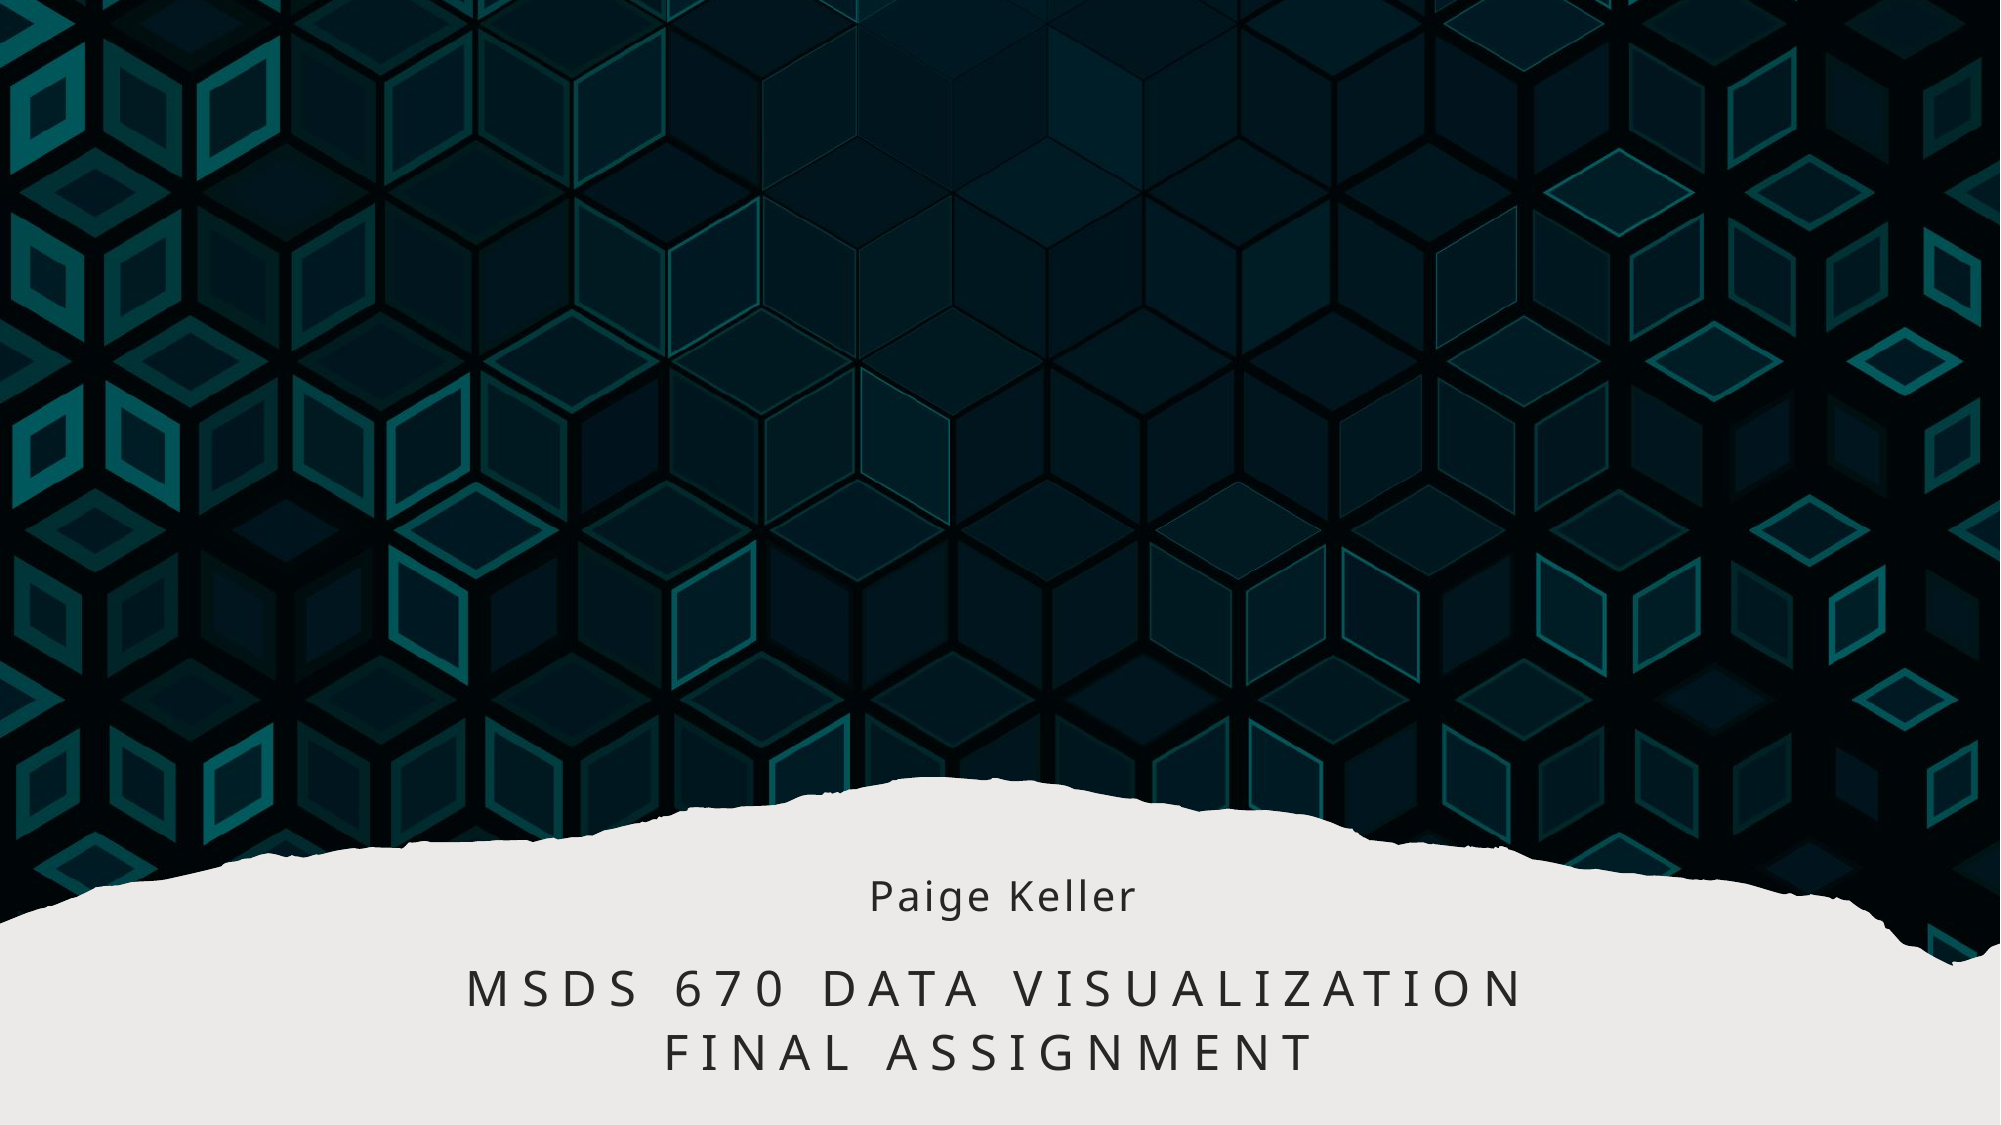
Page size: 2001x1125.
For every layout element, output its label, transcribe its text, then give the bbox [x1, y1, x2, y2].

text_box [0, 966, 2000, 1125]
picture [0, 0, 2000, 966]
title Msds 670 data visualization final assignment [166, 966, 1834, 1090]
